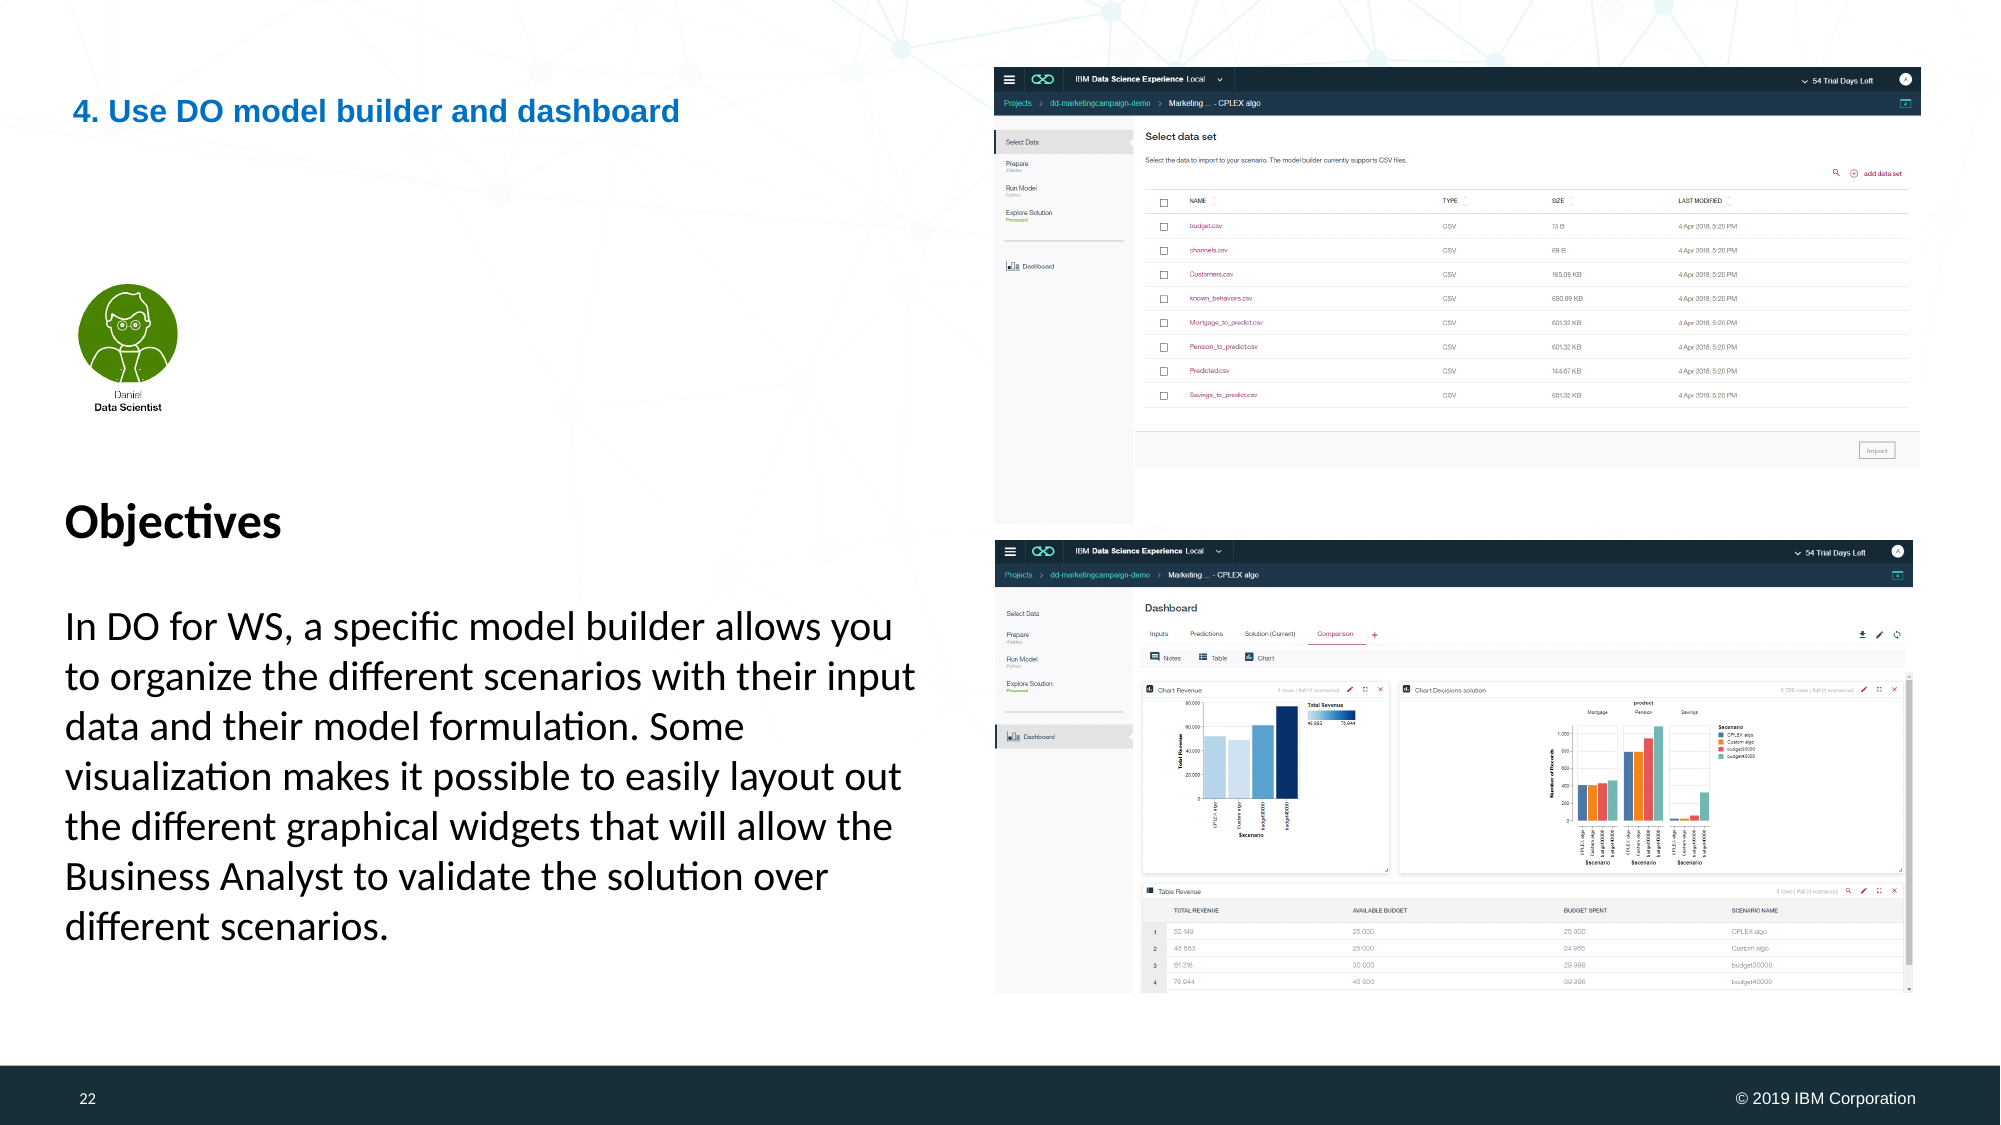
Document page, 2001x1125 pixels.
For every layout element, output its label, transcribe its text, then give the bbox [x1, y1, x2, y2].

picture [49, 265, 208, 424]
title 4. Use DO model builder and dashboard [57, 86, 994, 210]
picture [995, 540, 1913, 993]
picture [994, 67, 1921, 524]
text_box Objectives In DO for WS, a specific model builder allows you to organize the different scenarios with their input data and their model formulation. Some visualization makes it possible to easily layout out the different graphical widgets that will allow the Business Analyst to validate the solution over different scenarios. [49, 481, 950, 1007]
